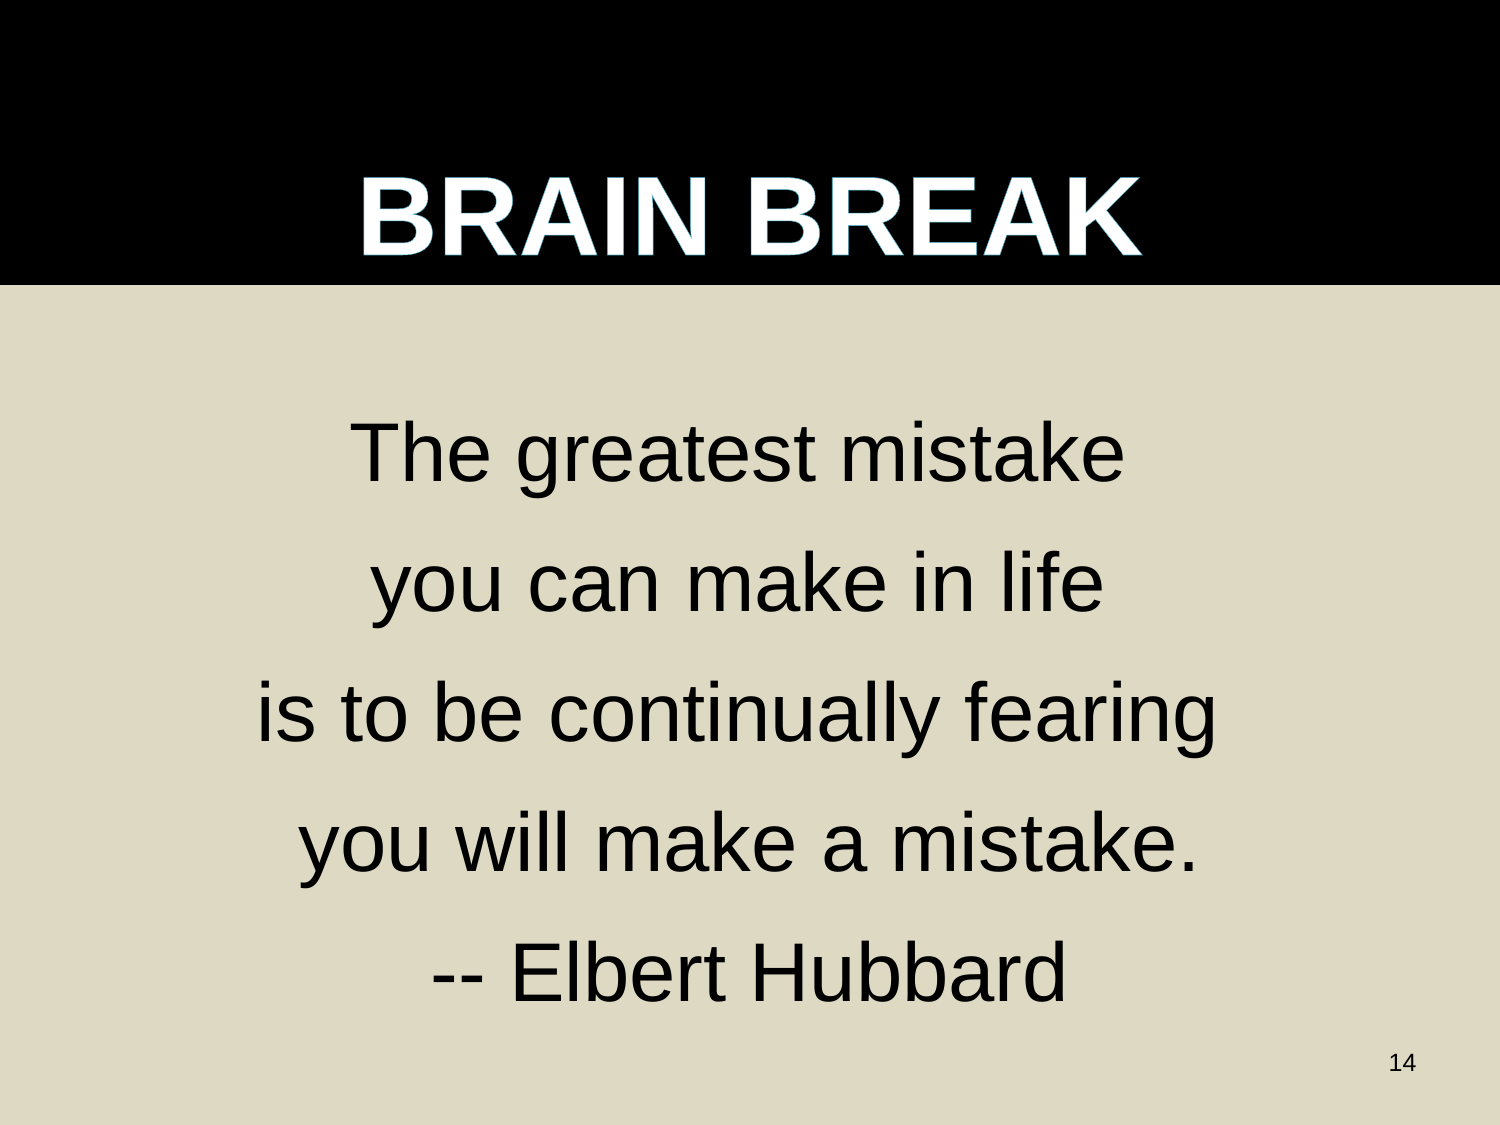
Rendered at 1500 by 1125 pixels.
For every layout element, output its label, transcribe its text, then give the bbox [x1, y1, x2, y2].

slide_number 14 [1374, 1038, 1462, 1099]
list The greatest mistake you can make in life is to be continually fearing you will make a mistake. -- Elbert Hubbard [0, 287, 1500, 1099]
text_box BRAIN BREAK [0, 0, 1500, 285]
